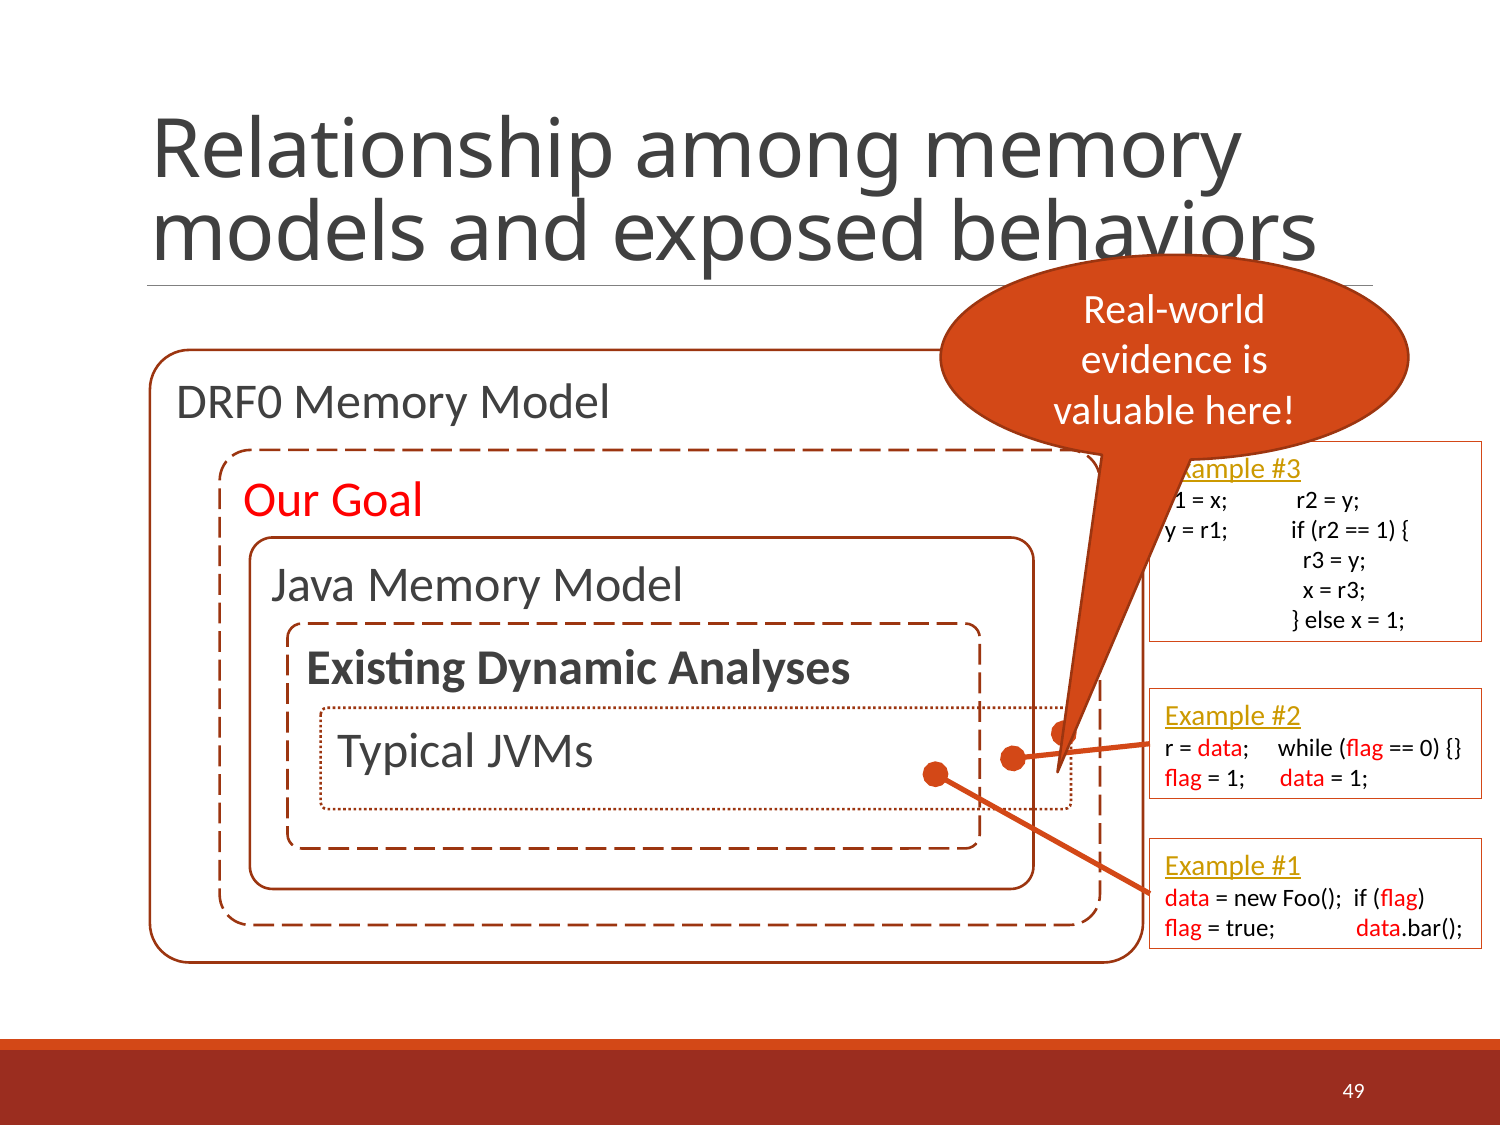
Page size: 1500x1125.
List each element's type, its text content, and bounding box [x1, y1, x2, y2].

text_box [1012, 743, 1151, 759]
text_box Example #2 r = data; while (flag == 0) {} flag = 1; data = 1; [1149, 688, 1482, 799]
text_box Example #1 data = new Foo(); if (flag) flag = true; data.bar(); [1149, 838, 1482, 949]
text_box Existing Dynamic Analyses [286, 622, 982, 850]
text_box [1063, 542, 1151, 734]
text_box Our Goal [218, 448, 1099, 927]
slide_number 49 [1218, 1059, 1380, 1120]
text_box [934, 773, 1151, 895]
text_box Real-world evidence is valuable here! [939, 253, 1410, 543]
text_box DRF0 Memory Model [148, 348, 1145, 964]
text_box Java Memory Model [248, 536, 1035, 891]
text_box Typical JVMs [319, 706, 1060, 811]
text_box Example #3 r1 = x; r2 = y; y = r1; if (r2 == 1) { r3 = y; x = r3; } else x = 1; [1157, 441, 1482, 642]
title Relationship among memory models and exposed behaviors [135, 47, 1373, 285]
